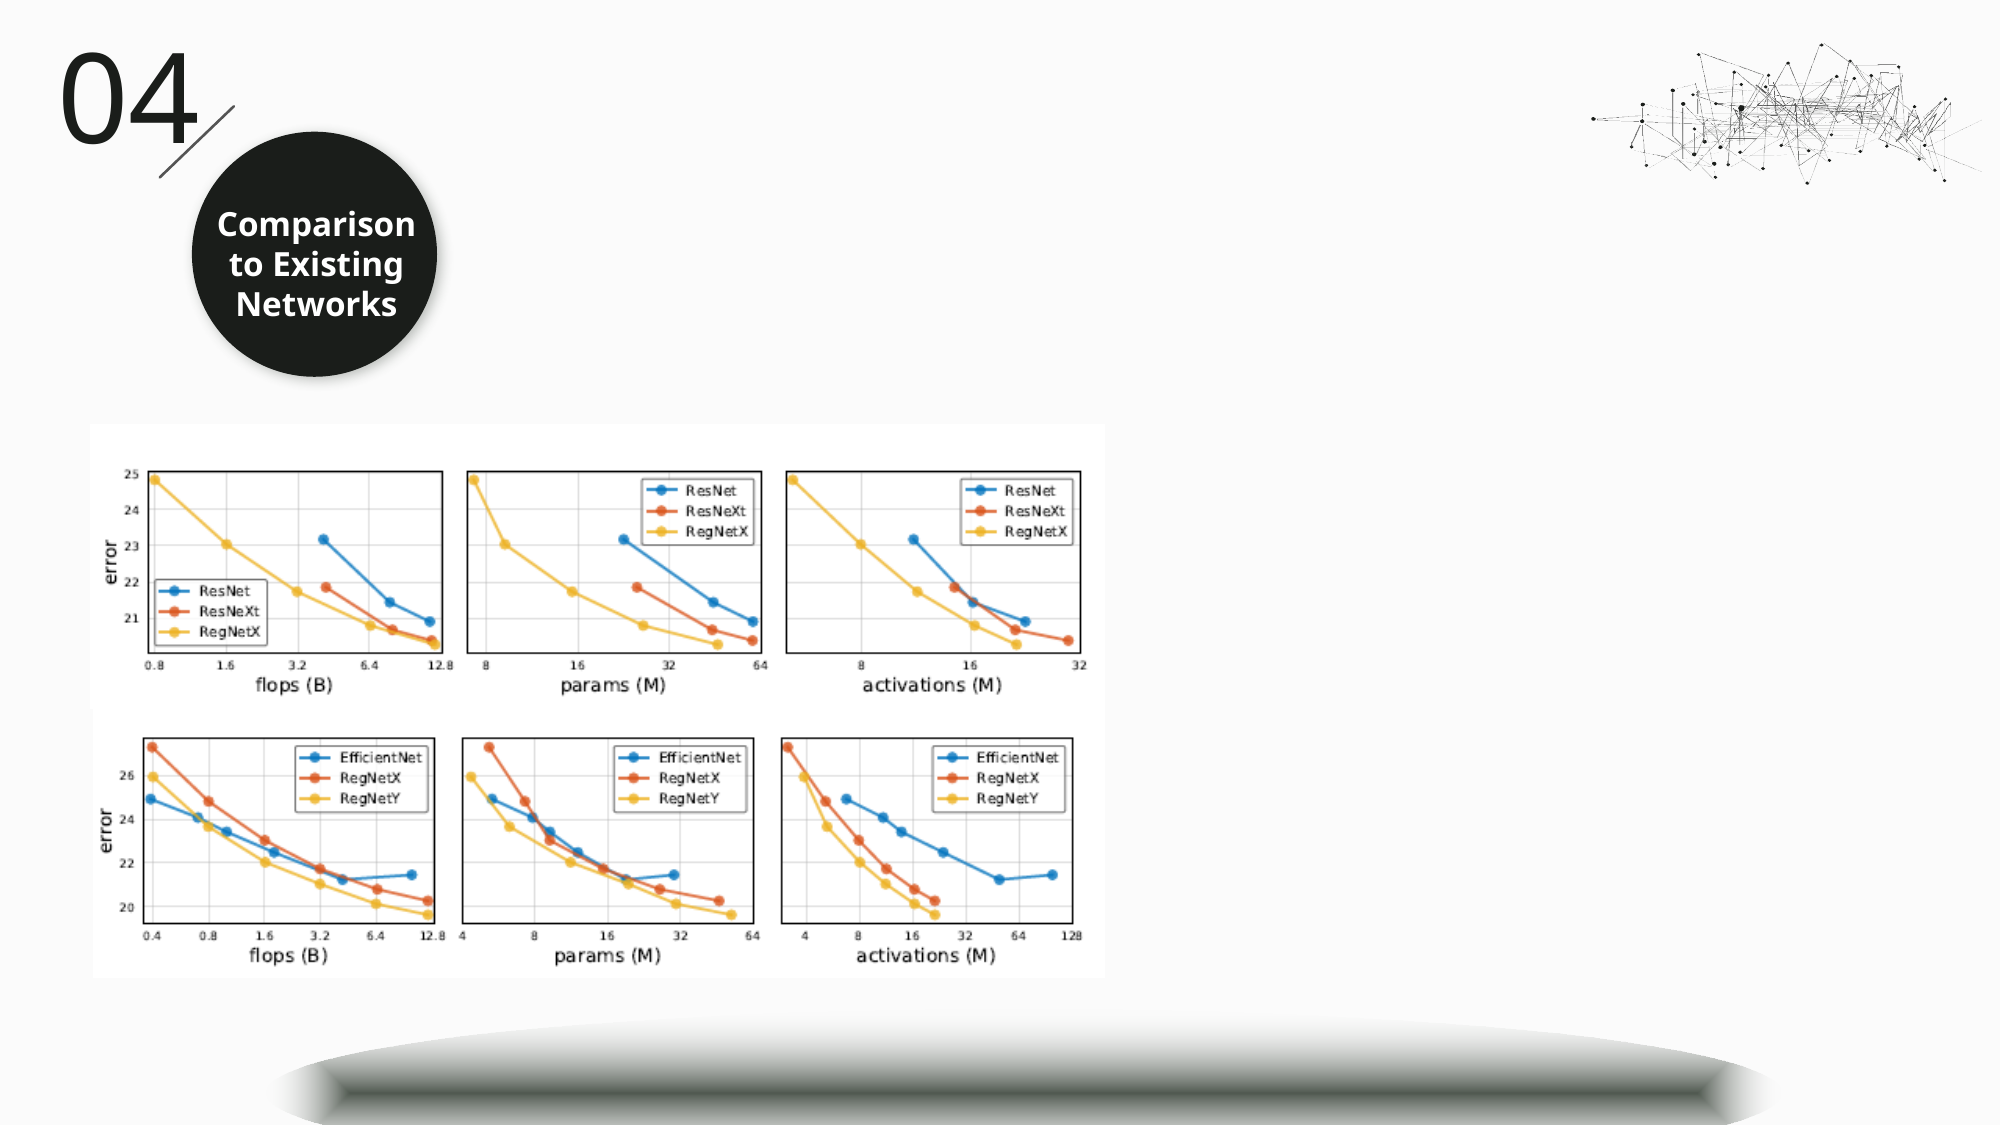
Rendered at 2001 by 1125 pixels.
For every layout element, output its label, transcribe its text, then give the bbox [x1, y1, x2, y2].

text_box [264, 1007, 1783, 1125]
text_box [161, 131, 472, 377]
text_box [159, 106, 234, 178]
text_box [1591, 43, 1982, 185]
text_box 04 [42, 10, 317, 176]
picture [90, 424, 1105, 978]
